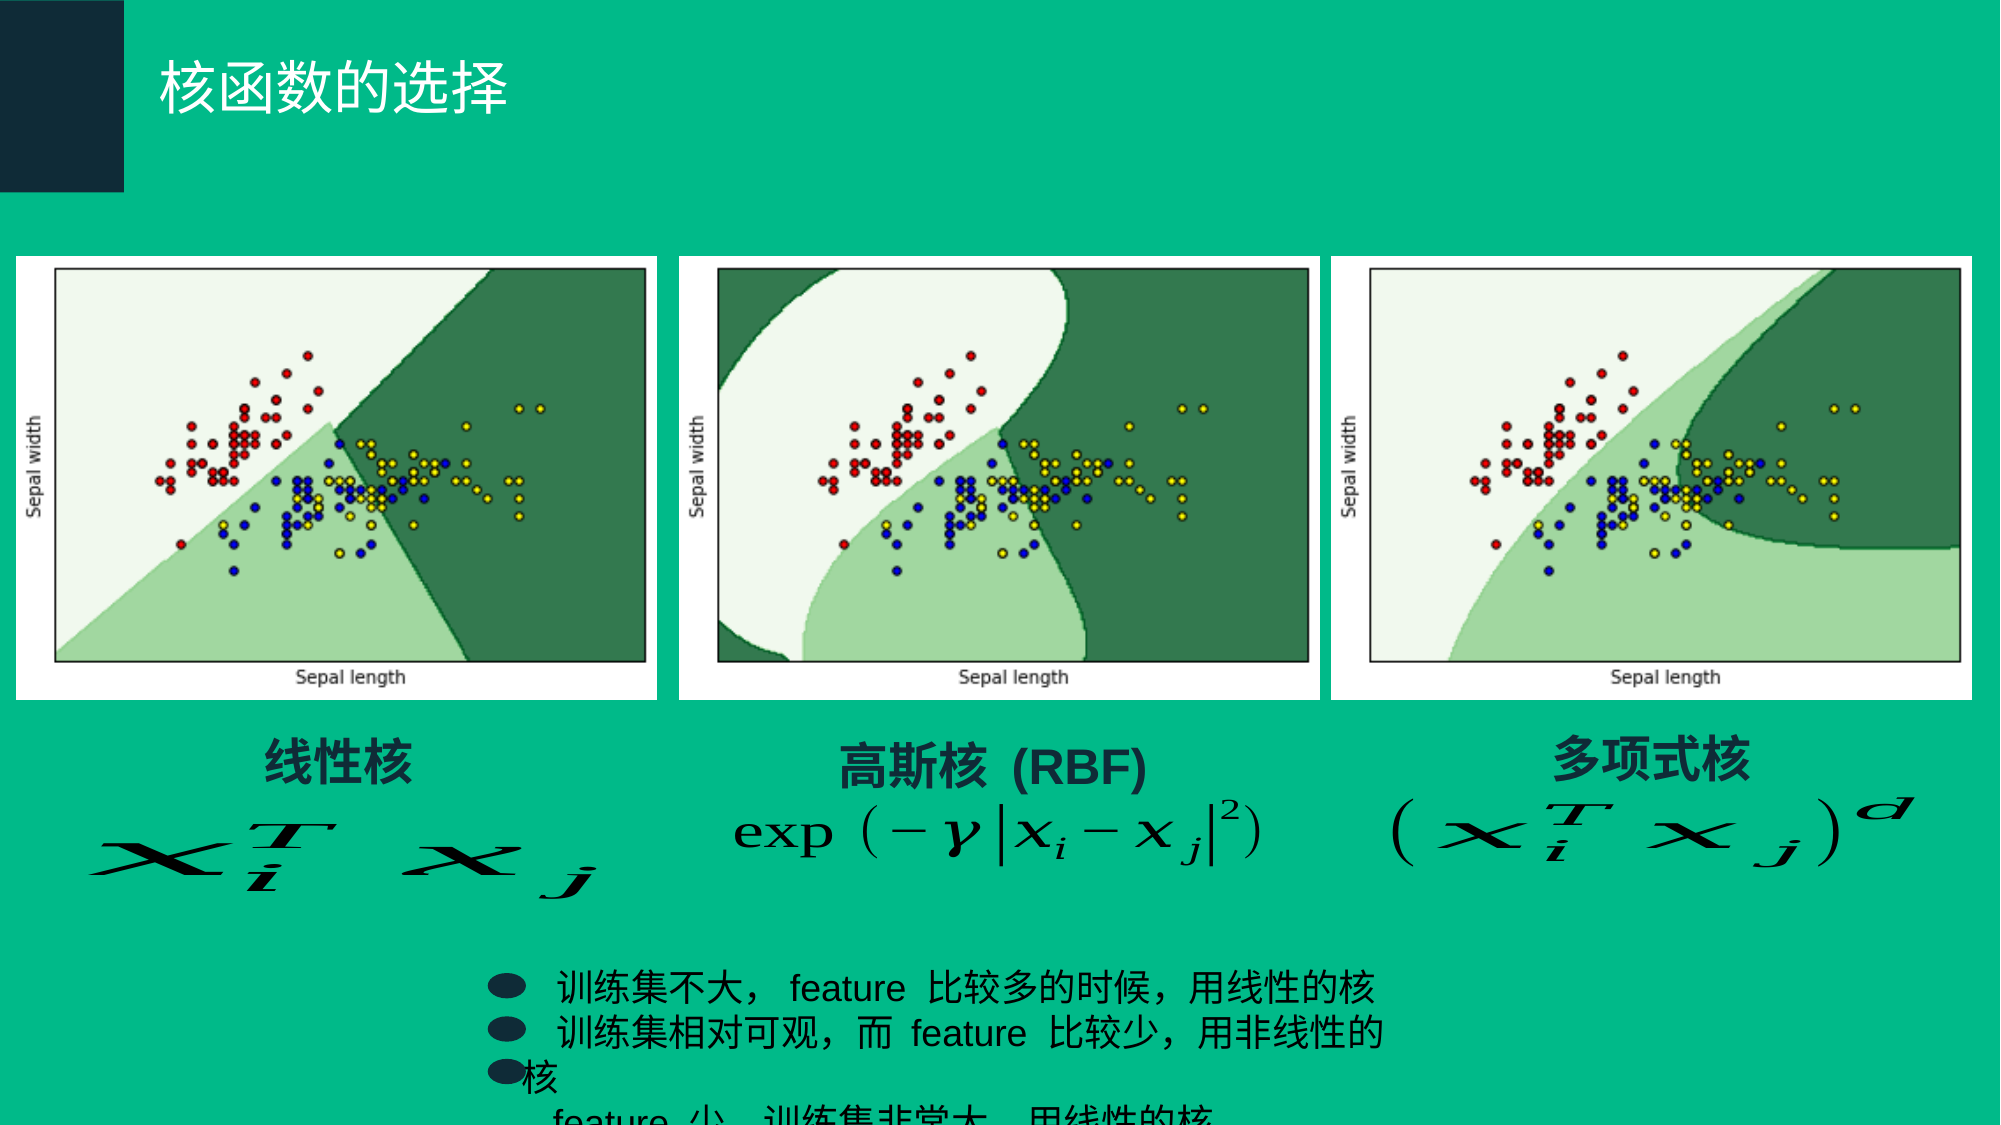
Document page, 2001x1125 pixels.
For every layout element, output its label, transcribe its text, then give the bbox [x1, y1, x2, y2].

text_box [486, 972, 527, 1000]
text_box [732, 727, 1268, 869]
picture [1331, 256, 1972, 700]
text_box [486, 1057, 527, 1086]
text_box [486, 1015, 527, 1043]
picture [16, 256, 657, 700]
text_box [70, 723, 607, 900]
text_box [1384, 719, 1920, 870]
text_box 训练集不大，feature 比较多的时候，用线性的核 训练集相对可观，而 feature 比较少，用非线性的核 feature 少，训练集非常大，用线性的核 [506, 956, 1435, 1125]
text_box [0, 0, 680, 193]
picture [679, 256, 1320, 700]
